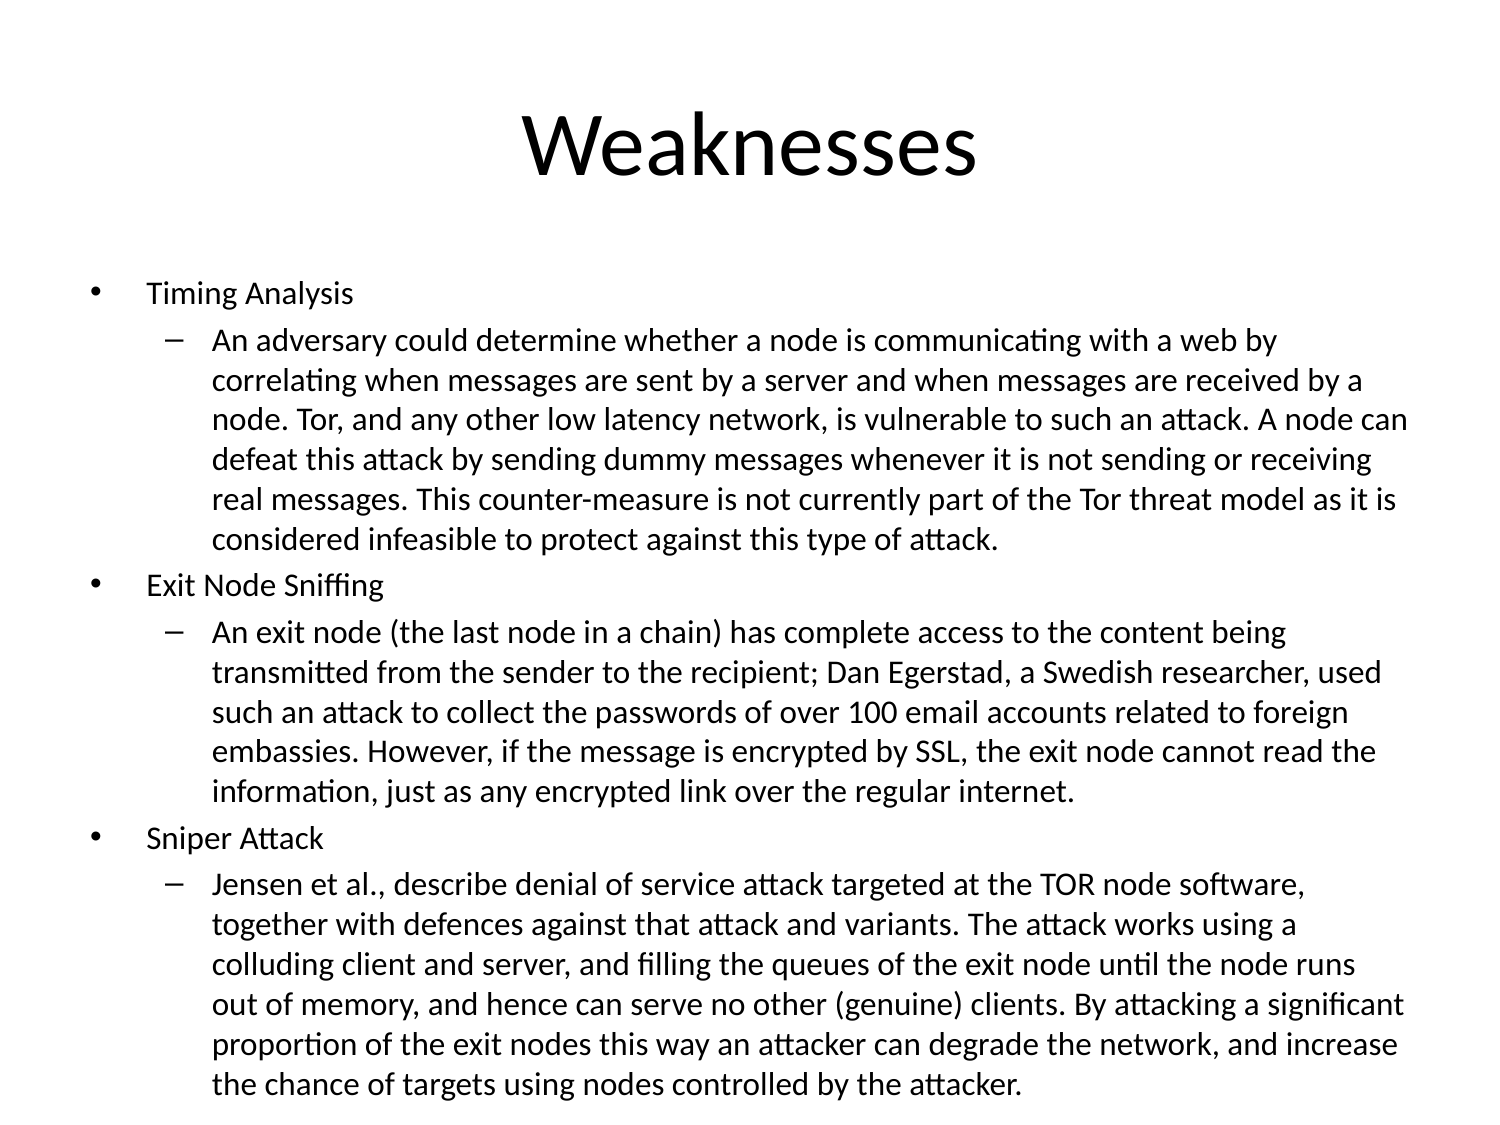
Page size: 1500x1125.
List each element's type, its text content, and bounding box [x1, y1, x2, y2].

list Timing Analysis An adversary could determine whether a node is communicating with a web by correlating when messages are sent by a server and when messages are received by a node. Tor, and any other low latency network, is vulnerable to such an attack. A node can defeat this attack by sending dummy messages whenever it is not sending or receiving real messages. This counter-measure is not currently part of the Tor threat model as it is considered infeasible to protect against this type of attack. Exit Node Sniffing An exit node (the last node in a chain) has complete access to the content being transmitted from the sender to the recipient; Dan Egerstad, a Swedish researcher, used such an attack to collect the passwords of over 100 email accounts related to foreign embassies. However, if the message is encrypted by SSL, the exit node cannot read the information, just as any encrypted link over the regular internet. Sniper Attack Jensen et al., describe denial of service attack targeted at the TOR node software, together with defences against that attack and variants. The attack works using a colluding client and server, and filling the queues of the exit node until the node runs out of memory, and hence can serve no other (genuine) clients. By attacking a significant proportion of the exit nodes this way an attacker can degrade the network, and increase the chance of targets using nodes controlled by the attacker. [75, 263, 1425, 1125]
title Weaknesses [75, 45, 1425, 233]
